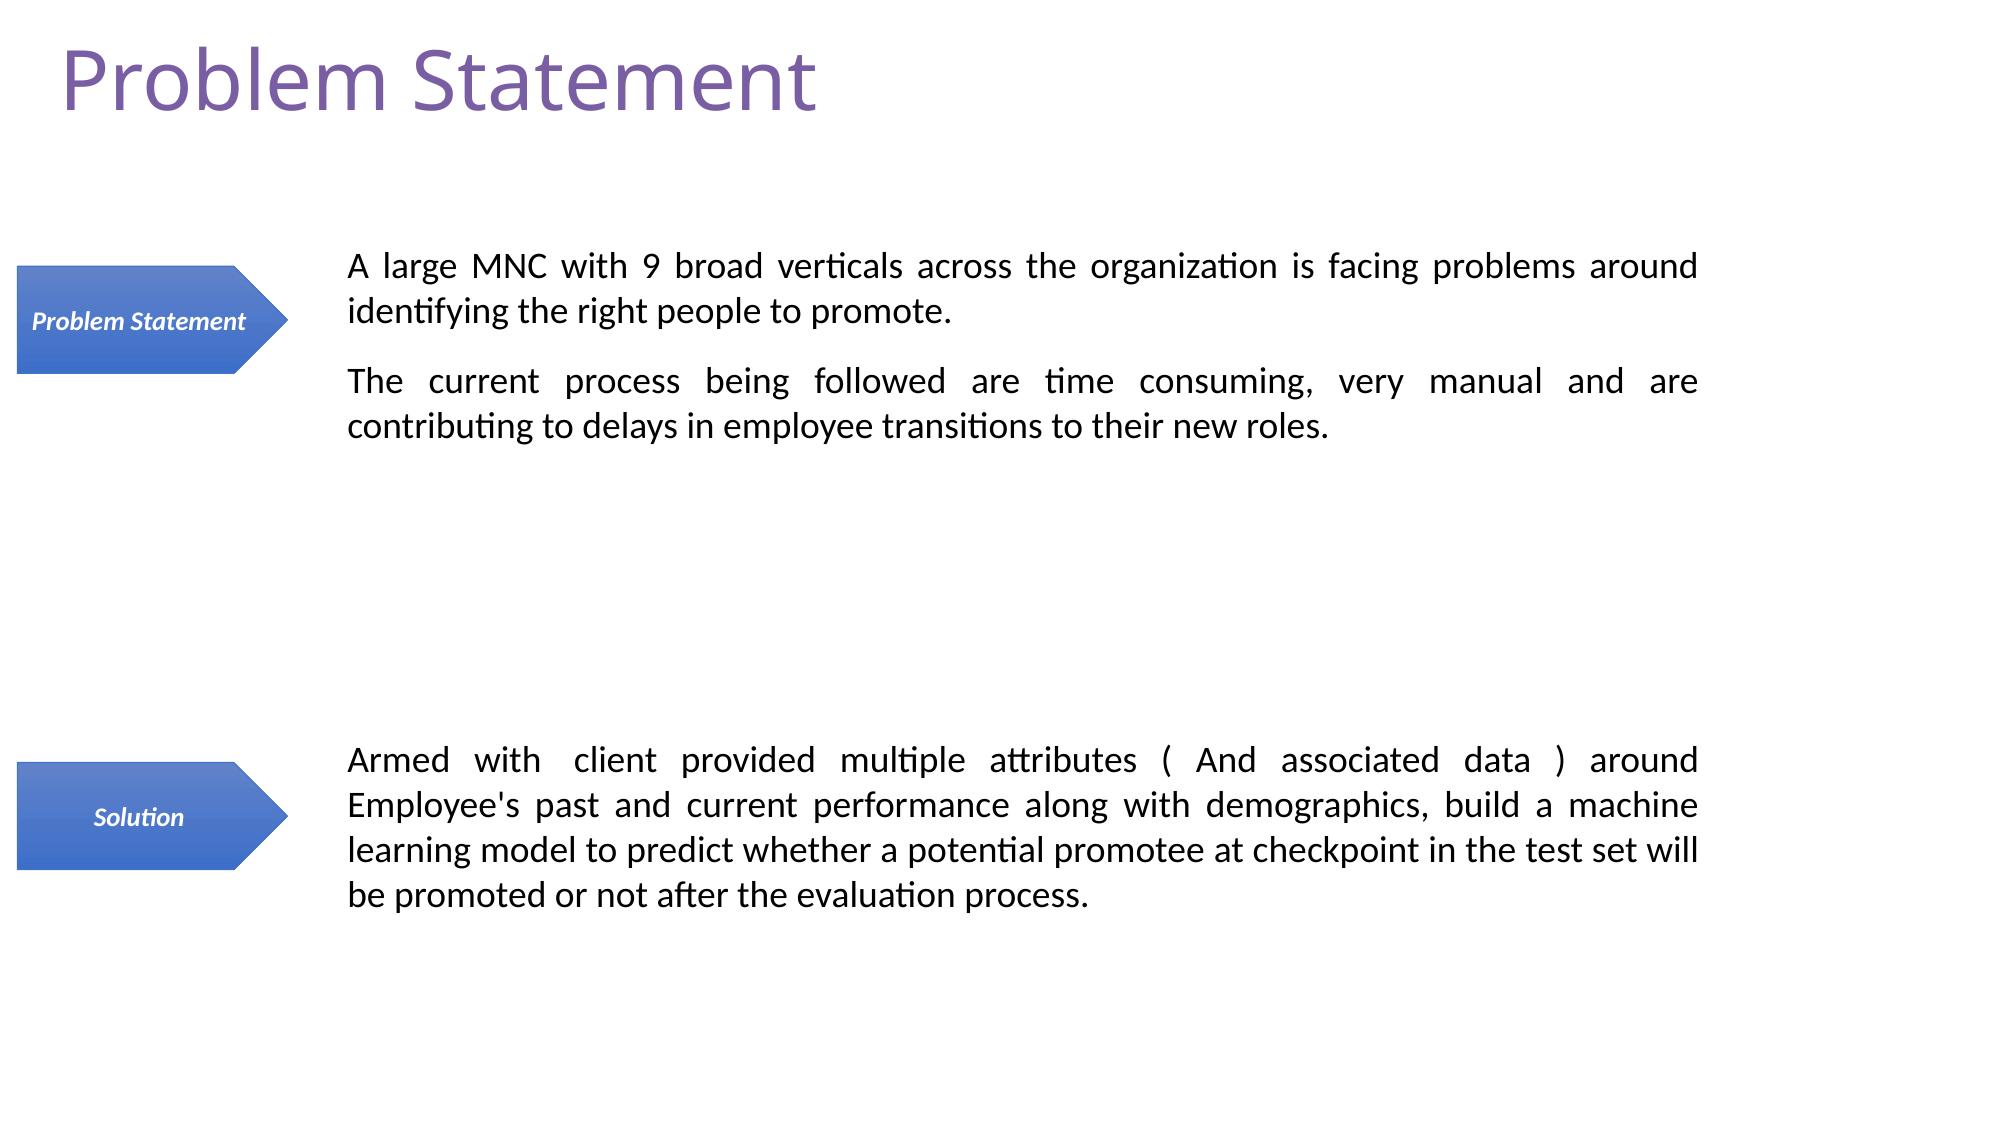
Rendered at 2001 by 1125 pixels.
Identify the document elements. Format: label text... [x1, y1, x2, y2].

text_box A large MNC with 9 broad verticals across the organization is facing problems around identifying the right people to promote. The current process being followed are time consuming, very manual and are contributing to delays in employee transitions to their new roles. [332, 233, 1716, 453]
text_box Problem Statement [16, 265, 289, 374]
text_box Solution [16, 761, 289, 871]
text_box Armed with client provided multiple attributes ( And associated data ) around Employee's past and current performance along with demographics, build a machine learning model to predict whether a potential promotee at checkpoint in the test set will be promoted or not after the evaluation process. [332, 727, 1716, 923]
text_box Problem Statement [45, 20, 1672, 144]
